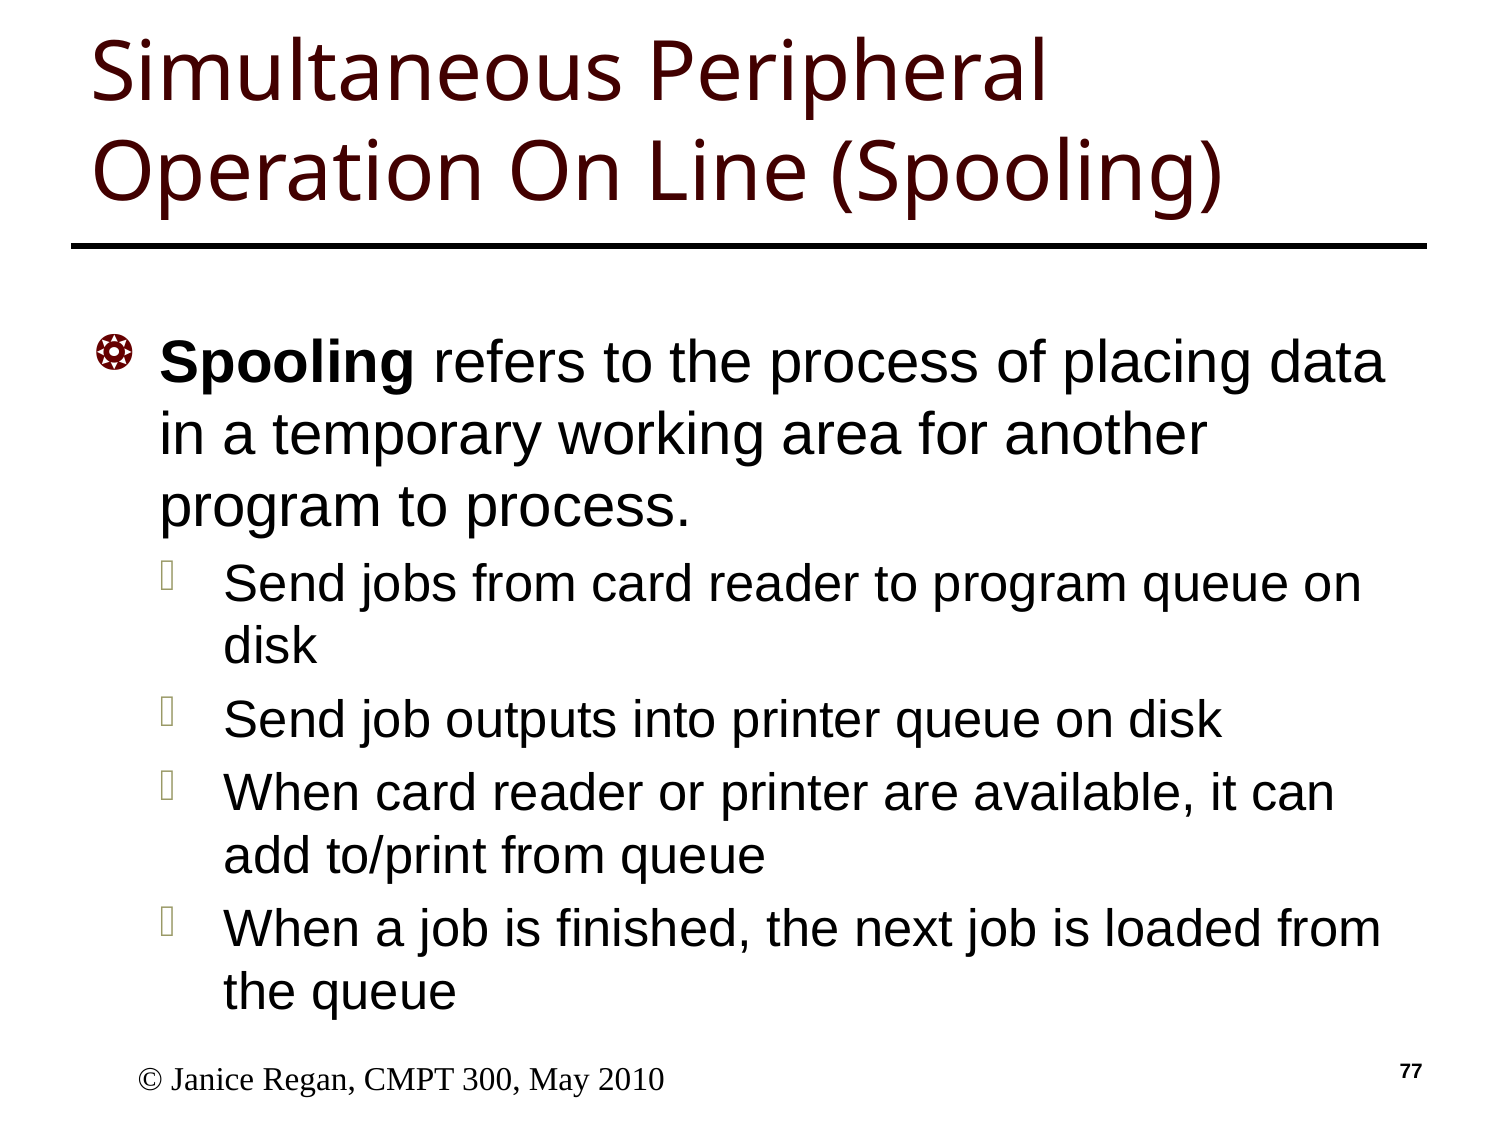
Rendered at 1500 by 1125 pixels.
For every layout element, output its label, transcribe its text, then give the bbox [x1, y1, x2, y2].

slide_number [41, 1050, 762, 1125]
title Simultaneous Peripheral Operation On Line (Spooling) [74, 37, 1426, 226]
list Spooling refers to the process of placing data in a temporary working area for another program to process. Send jobs from card reader to program queue on disk Send job outputs into printer queue on disk When card reader or printer are available, it can add to/print from queue When a job is finished, the next job is loaded from the queue [74, 314, 1438, 1032]
slide_number 76 [1124, 1049, 1438, 1125]
